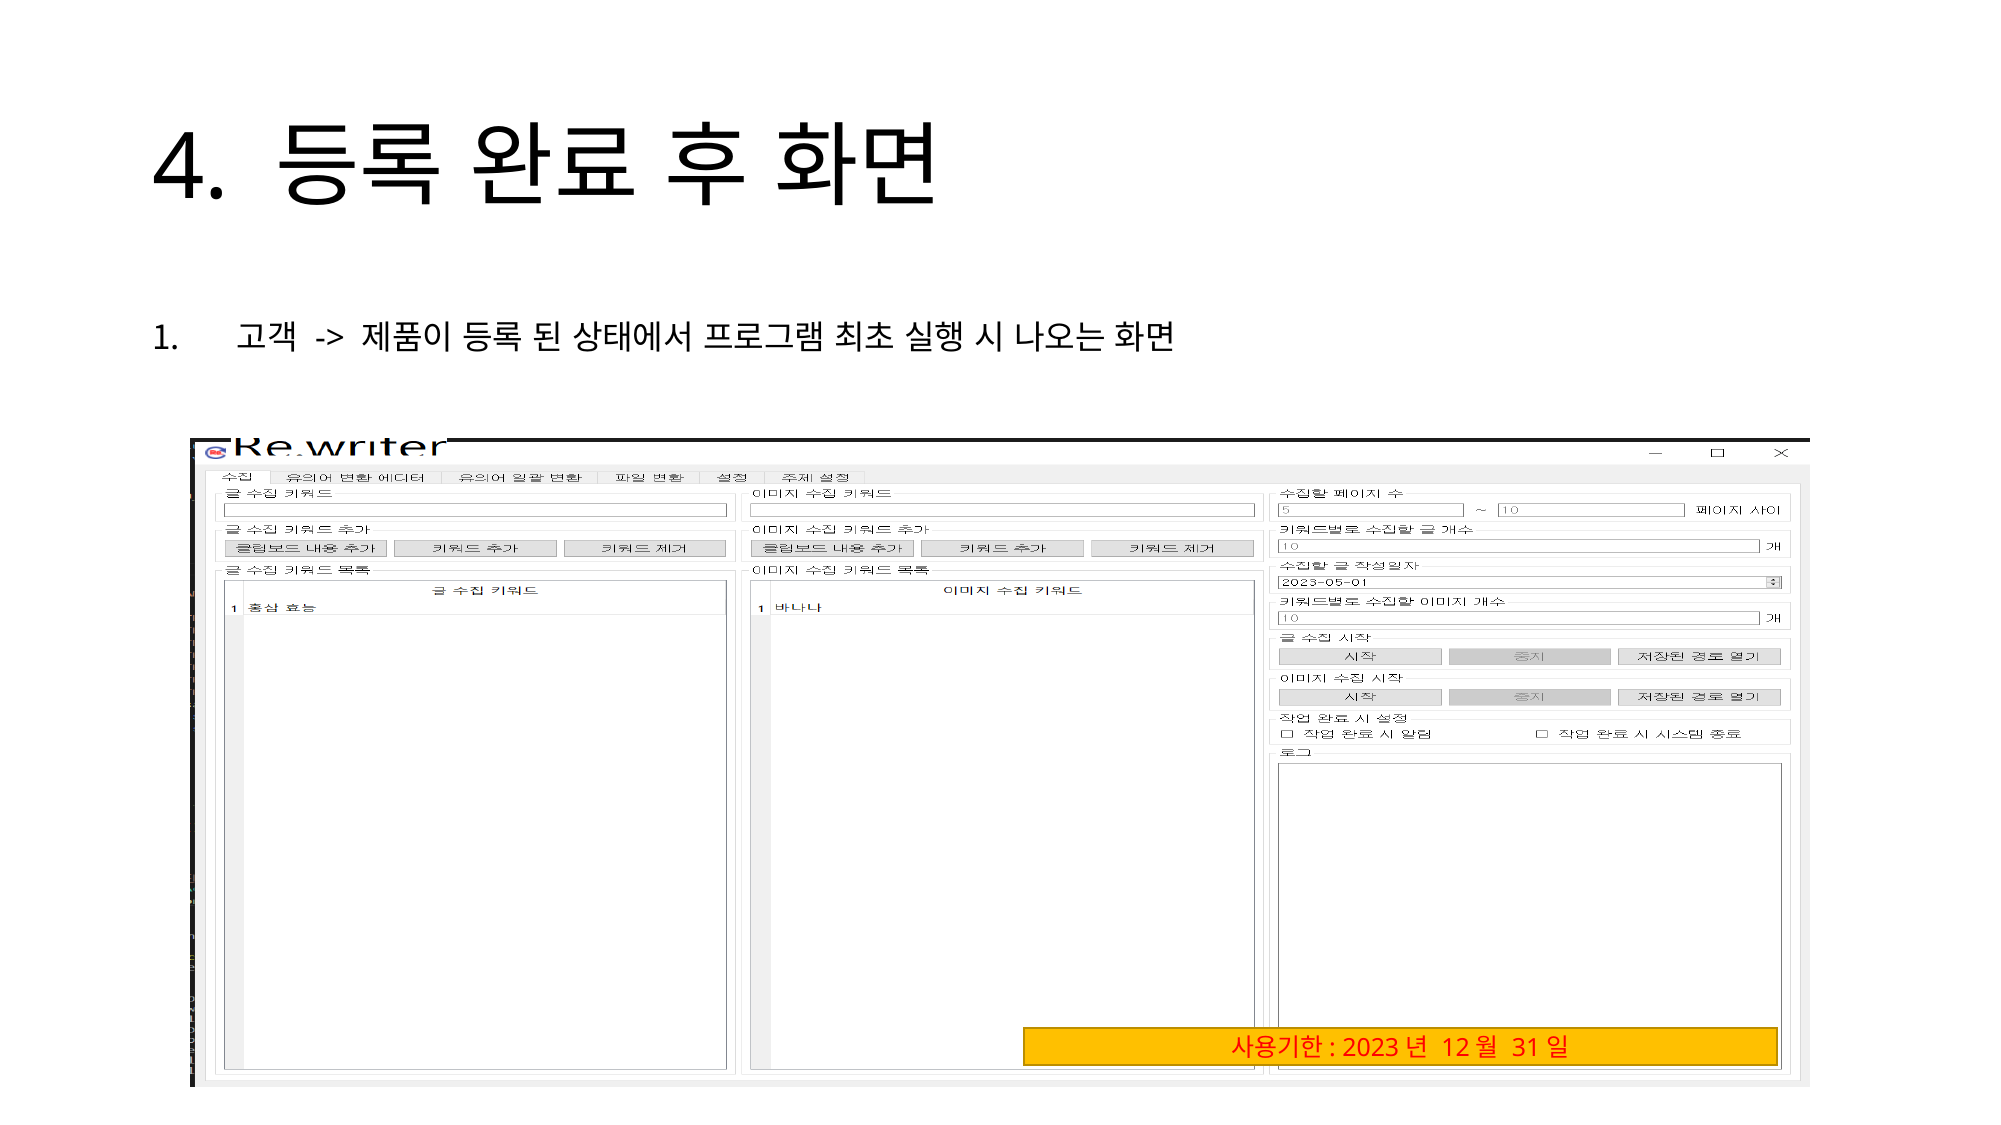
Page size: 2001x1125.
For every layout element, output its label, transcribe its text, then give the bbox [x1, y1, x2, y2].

title 4. 등록 완료 후 화면 [137, 59, 1863, 278]
list 고객 -> 제품이 등록 된 상태에서 프로그램 최초 실행 시 나오는 화면 [137, 278, 1863, 1100]
picture [190, 438, 1810, 1087]
